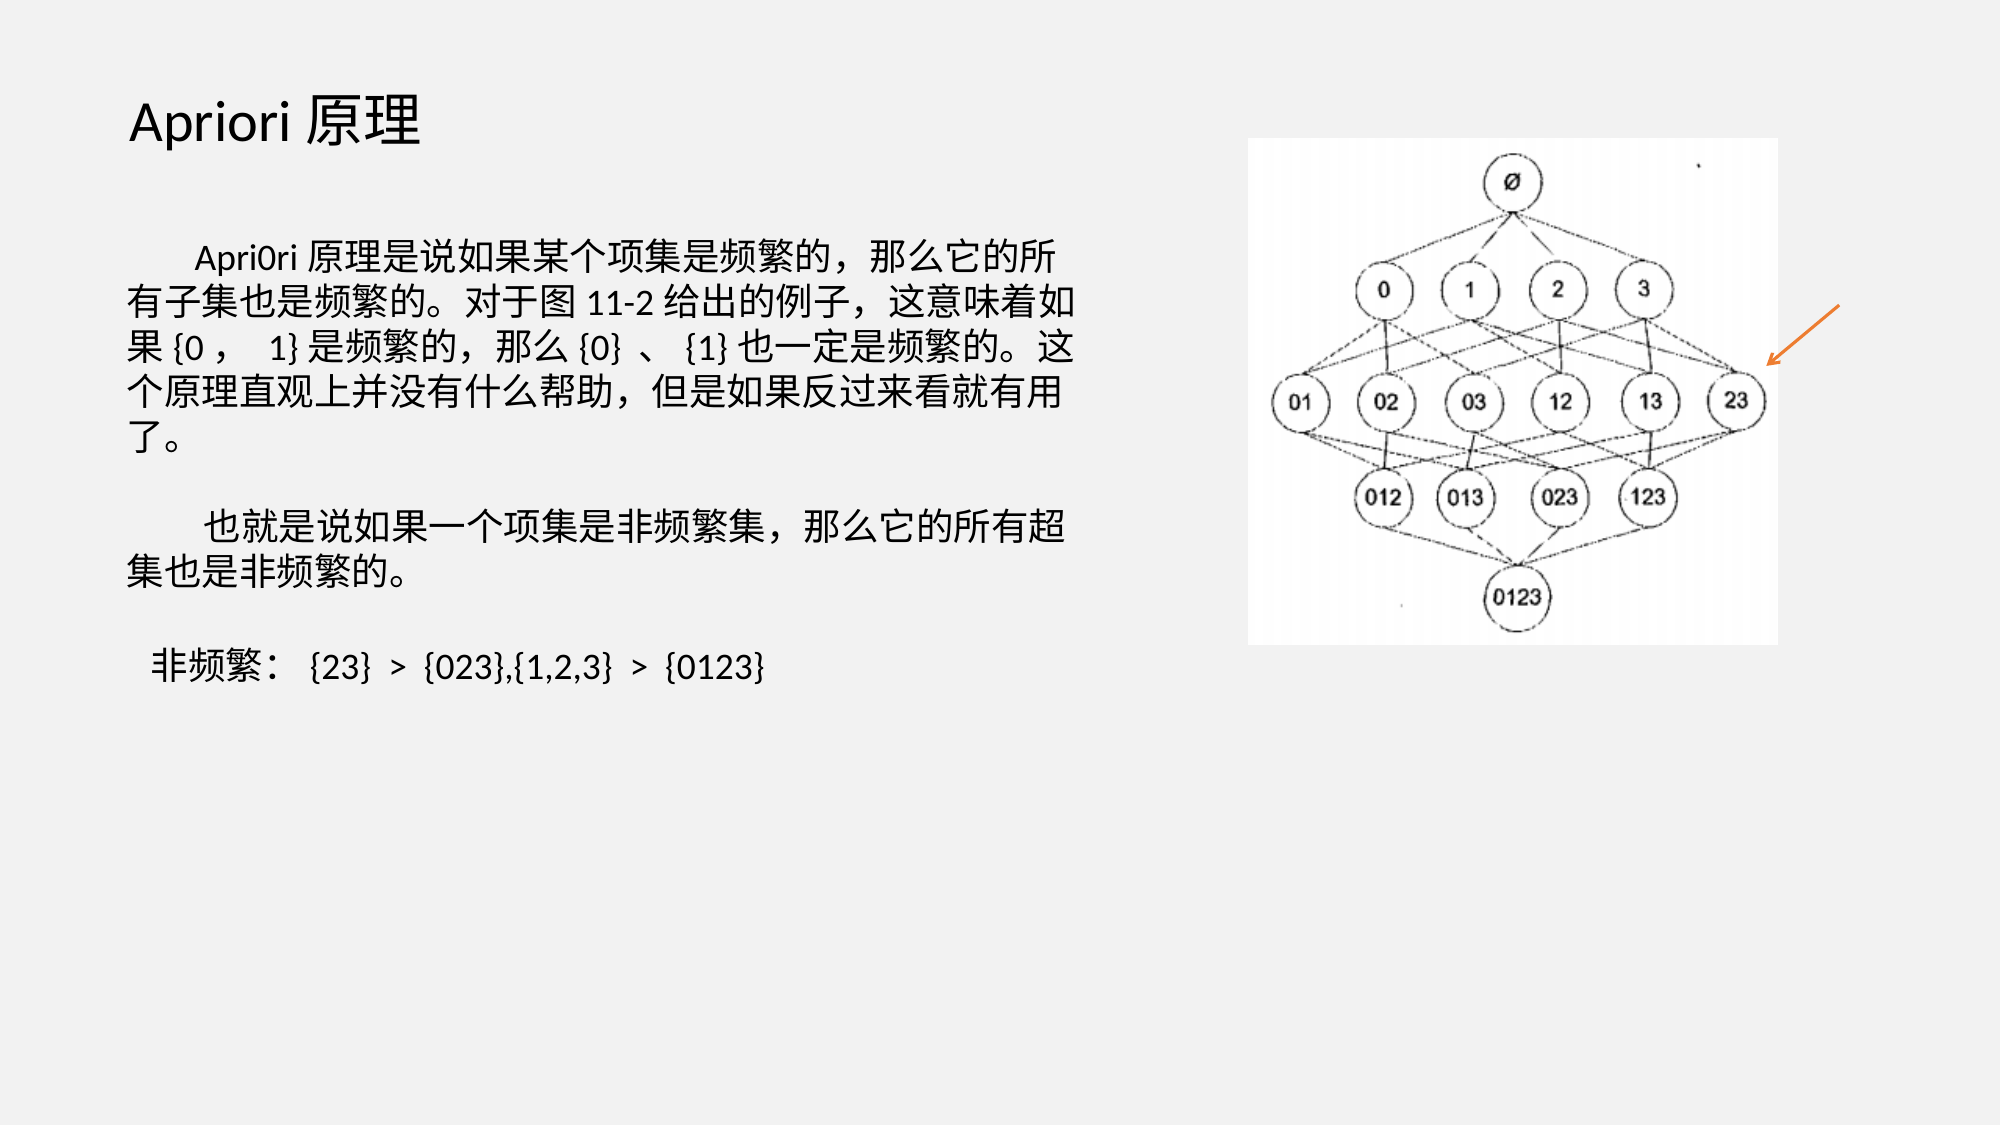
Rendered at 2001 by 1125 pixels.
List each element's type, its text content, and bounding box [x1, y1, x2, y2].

text_box Apri0ri原理是说如果某个项集是频繁的，那么它的所有子集也是频繁的。对于图11-2给出的例子，这意味着如果{0， 1}是频繁的，那么{0} 、{1}也一定是频繁的。这个原理直观上并没有什么帮助，但是如果反过来看就有用了。 也就是说如果一个项集是非频繁集，那么它的所有超集也是非频繁的。 [111, 225, 1104, 601]
picture [1248, 138, 1778, 645]
text_box Apriori原理 [114, 75, 437, 161]
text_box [1766, 304, 1840, 366]
text_box 非频繁：{23} > {023},{1,2,3} > {0123} [136, 634, 1170, 695]
